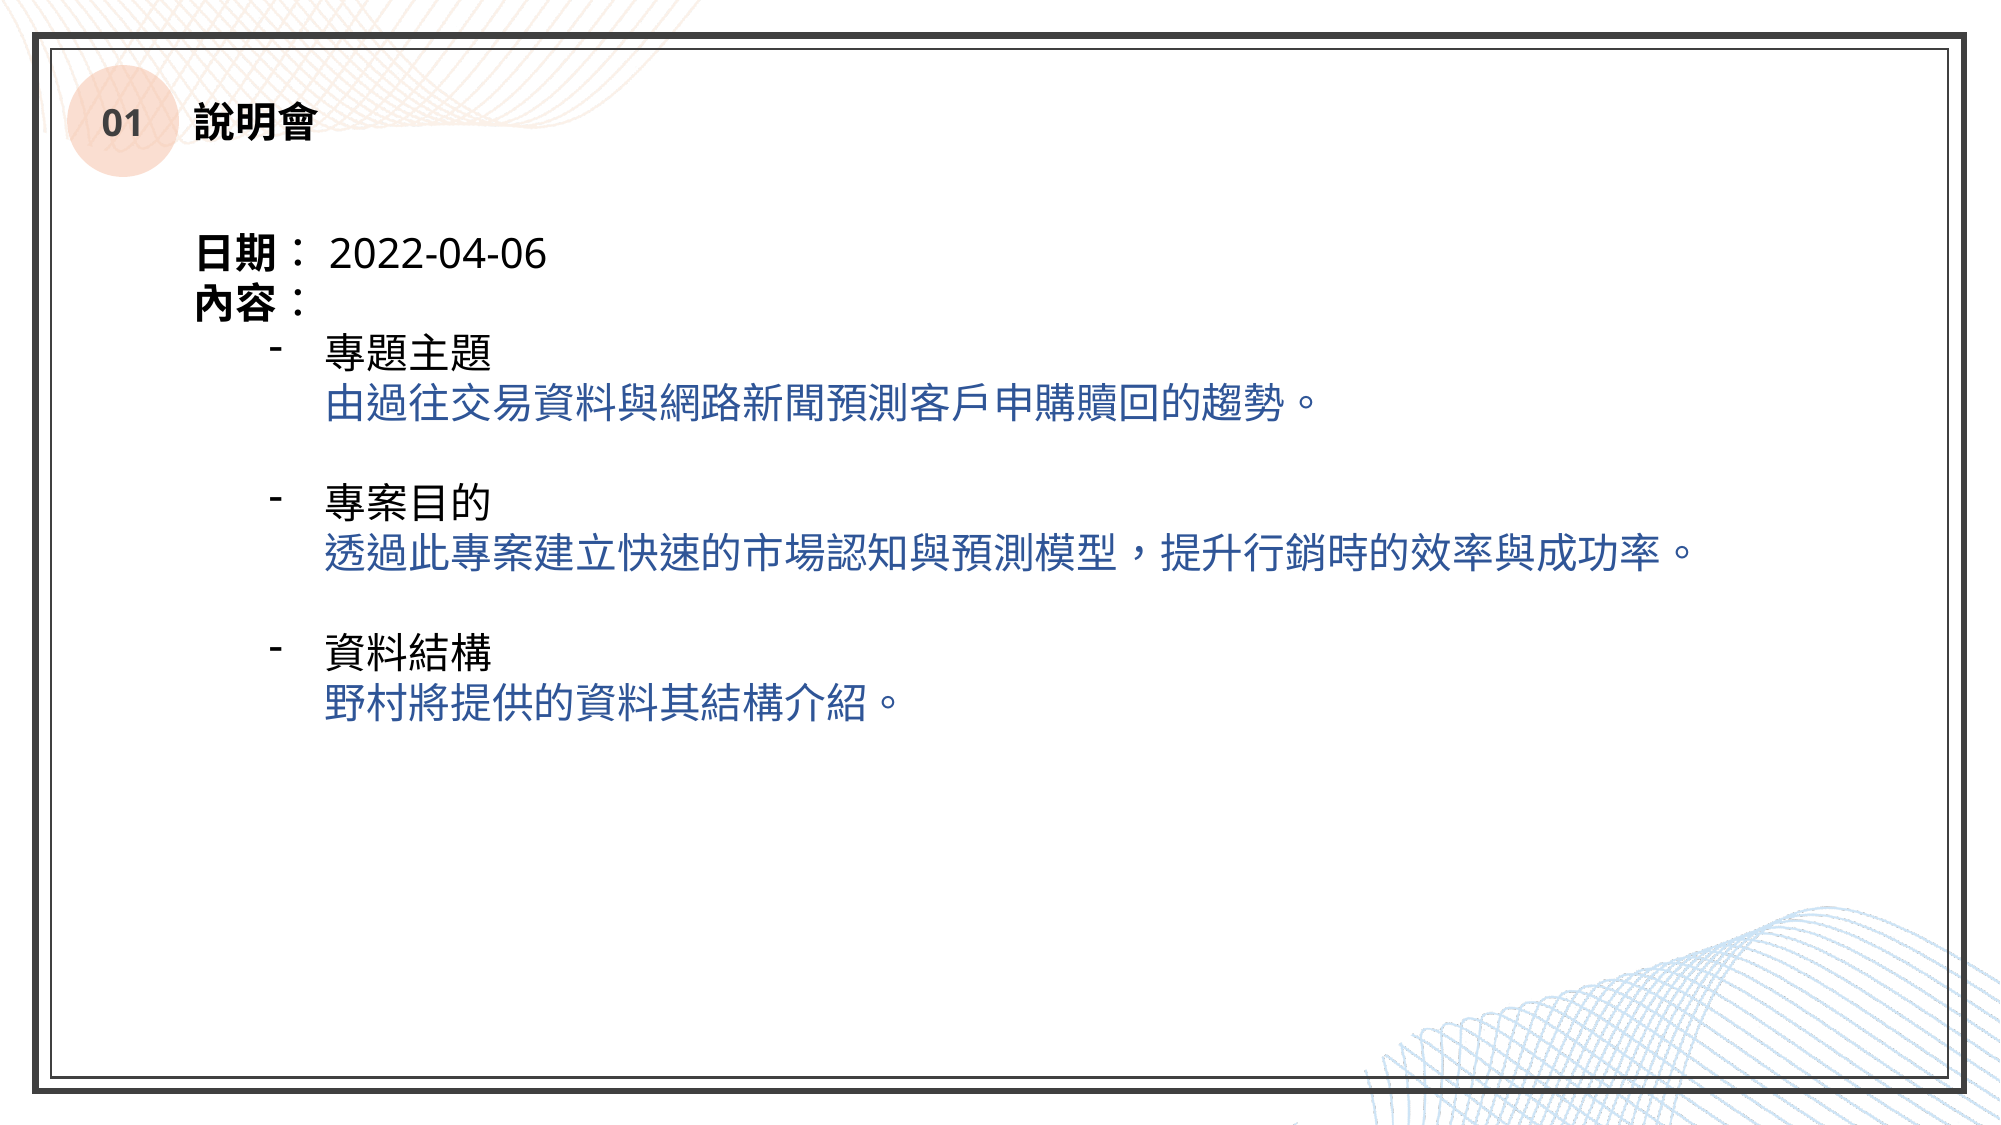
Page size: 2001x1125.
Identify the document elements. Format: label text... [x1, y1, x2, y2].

text_box [34, 153, 1292, 1092]
text_box [701, 34, 1965, 905]
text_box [67, 65, 445, 177]
text_box [50, 48, 1949, 1079]
text_box 日期：2022-04-06 內容： 專題主題 由過往交易資料與網路新聞預測客戶申購贖回的趨勢。 專案目的 透過此專案建立快速的市場認知與預測模型，提升行銷時的效率與成功率。 資料結構 野村將提供的資料其結構介紹。 [178, 219, 1770, 734]
picture [1292, 905, 2000, 1125]
picture [0, 0, 701, 153]
